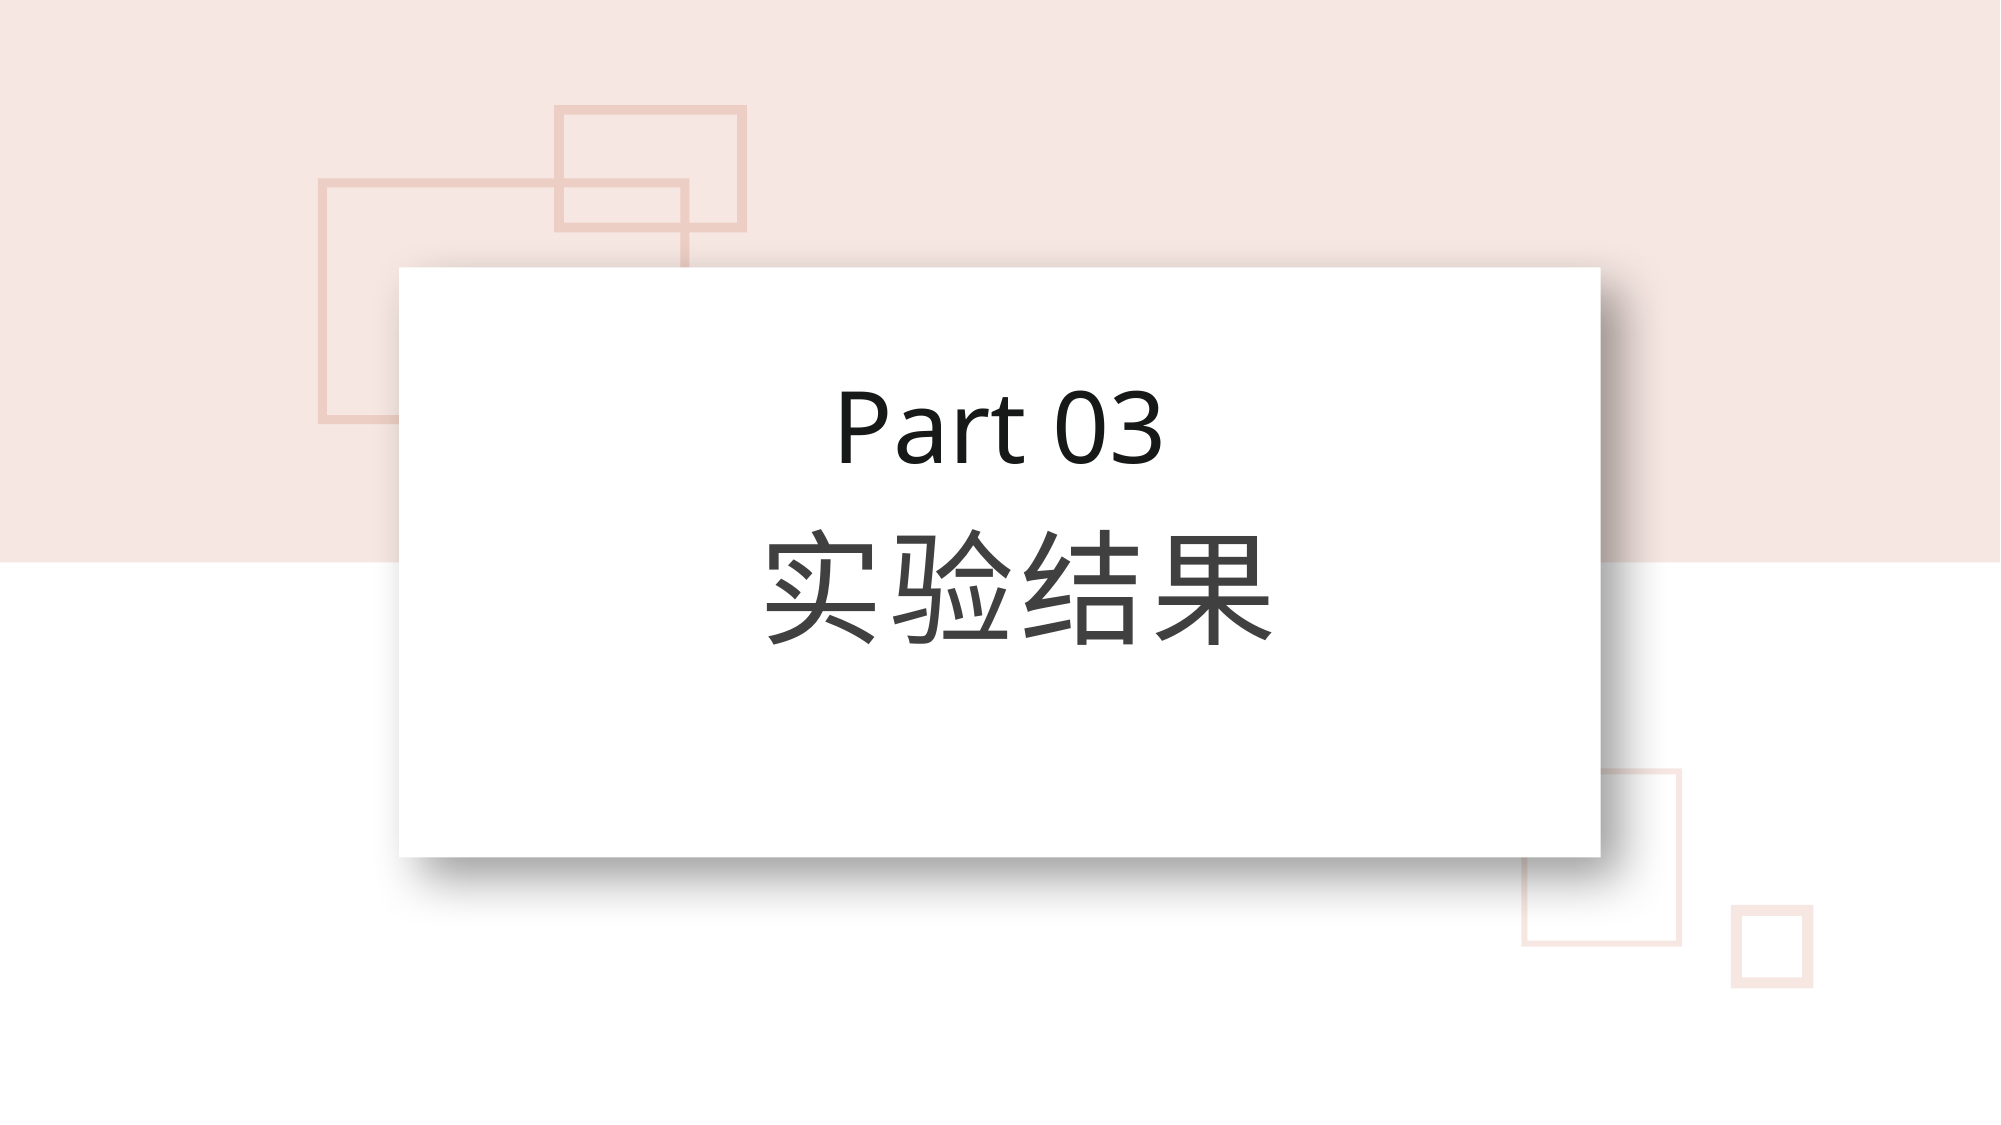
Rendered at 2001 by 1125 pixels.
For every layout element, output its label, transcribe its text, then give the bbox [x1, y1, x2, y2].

text_box [1730, 904, 1814, 989]
text_box [398, 266, 1602, 858]
text_box [565, 177, 690, 222]
text_box [0, 0, 2000, 563]
text_box [317, 177, 553, 425]
text_box Part 03 [746, 356, 1254, 491]
text_box 实验结果 [689, 503, 1347, 669]
text_box [553, 104, 748, 233]
text_box [679, 233, 690, 255]
text_box [1520, 767, 1683, 948]
